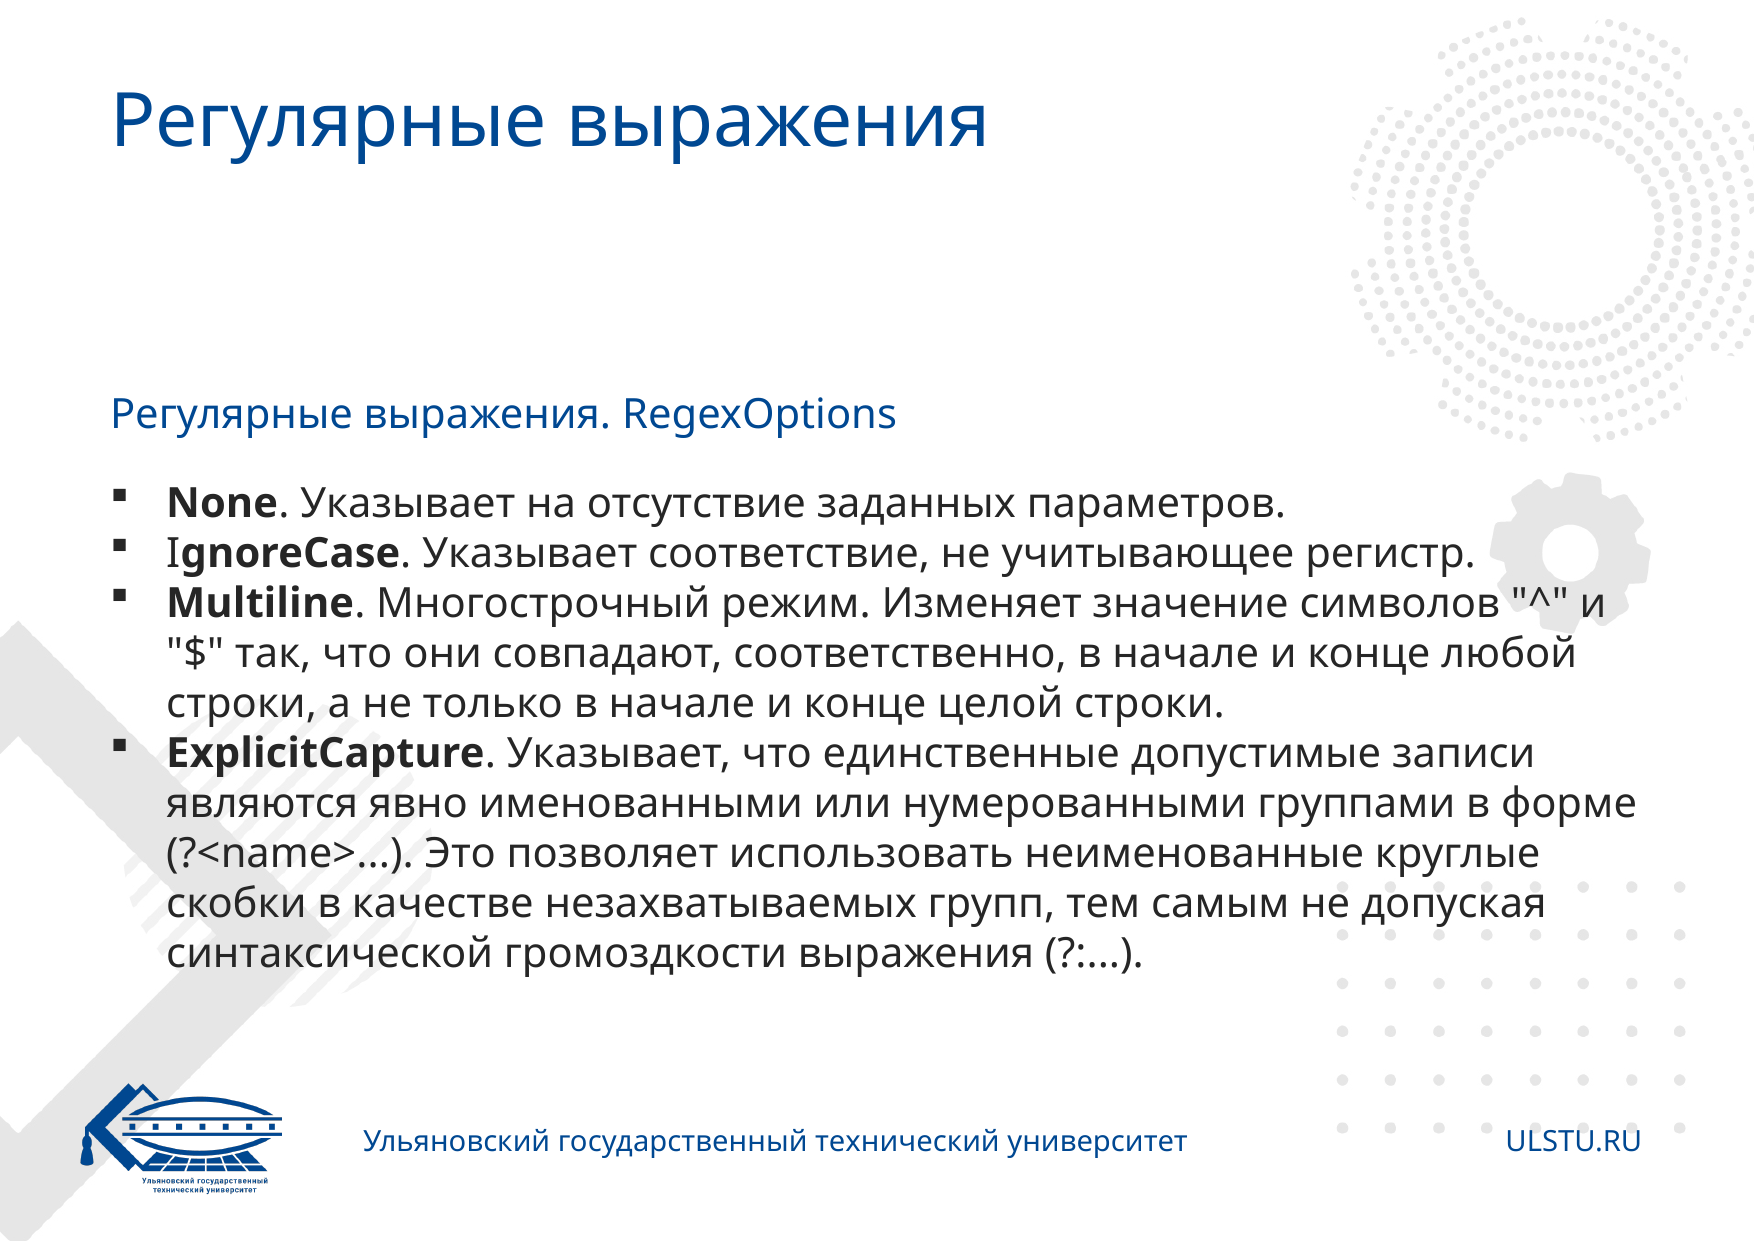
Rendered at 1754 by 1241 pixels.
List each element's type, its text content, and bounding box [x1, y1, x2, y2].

text_box None. Указывает на отсутствие заданных параметров. IgnoreCase. Указывает соответствие, не учитывающее регистр. Multiline. Многострочный режим. Изменяет значение символов "^" и "$" так, что они совпадают, соответственно, в начале и конце любой строки, а не только в начале и конце целой строки. ExplicitCapture. Указывает, что единственные допустимые записи являются явно именованными или нумерованными группами в форме (?<name>...). Это позволяет использовать неименованные круглые скобки в качестве незахватываемых групп, тем самым не допуская синтаксической громоздкости выражения (?:...). [95, 468, 1682, 941]
picture [0, 0, 1754, 1241]
text_box Ульяновский государственный технический университет [348, 1114, 1278, 1174]
text_box Регулярные выражения. RegexOptions [95, 379, 1682, 468]
text_box Регулярные выражения [95, 64, 1682, 183]
text_box ULSTU.RU [1490, 1114, 1700, 1174]
